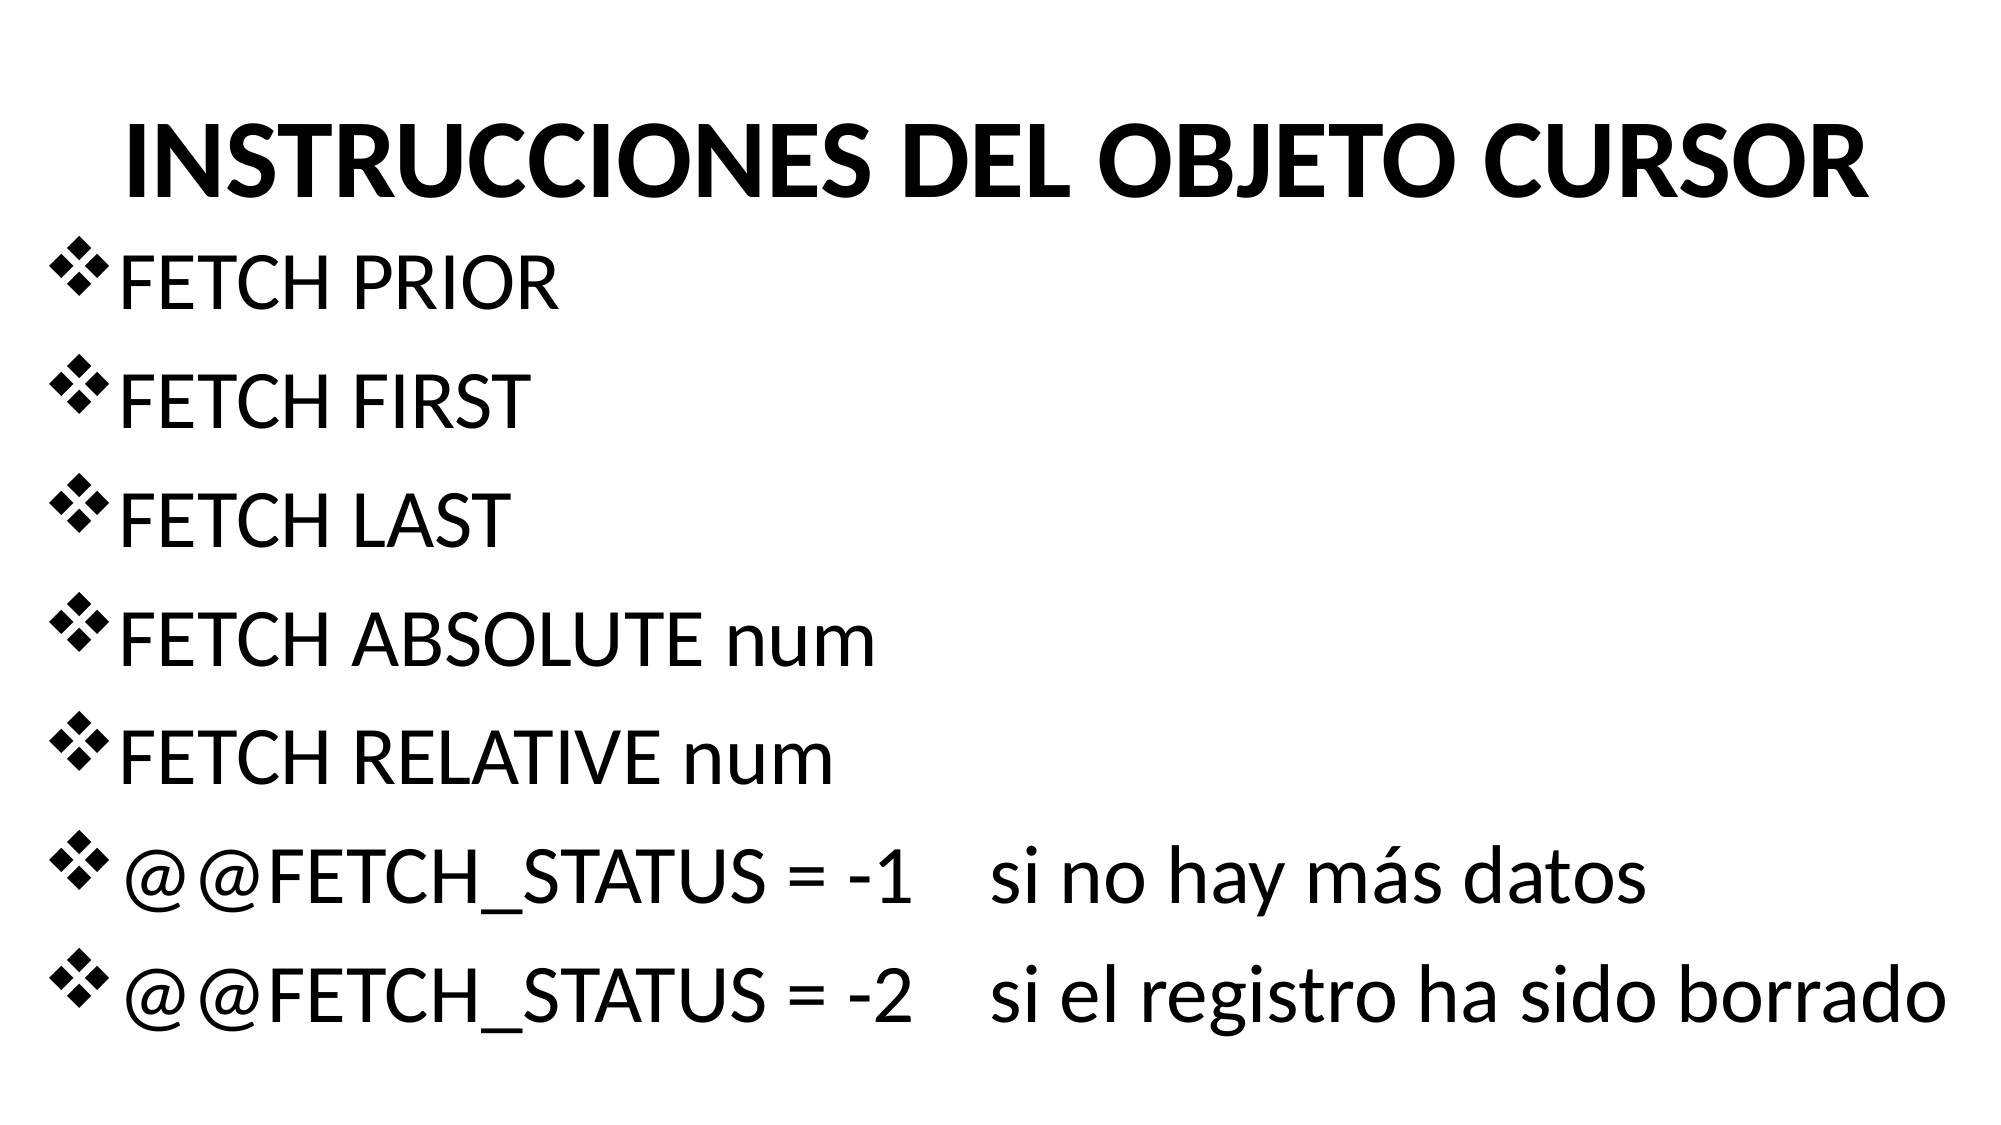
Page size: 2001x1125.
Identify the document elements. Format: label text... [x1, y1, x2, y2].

text_box INSTRUCCIONES DEL OBJETO CURSOR FETCH PRIOR FETCH FIRST FETCH LAST FETCH ABSOLUTE num FETCH RELATIVE num @@FETCH_STATUS = -1 si no hay más datos @@FETCH_STATUS = -2 si el registro ha sido borrado [27, 77, 1967, 1047]
